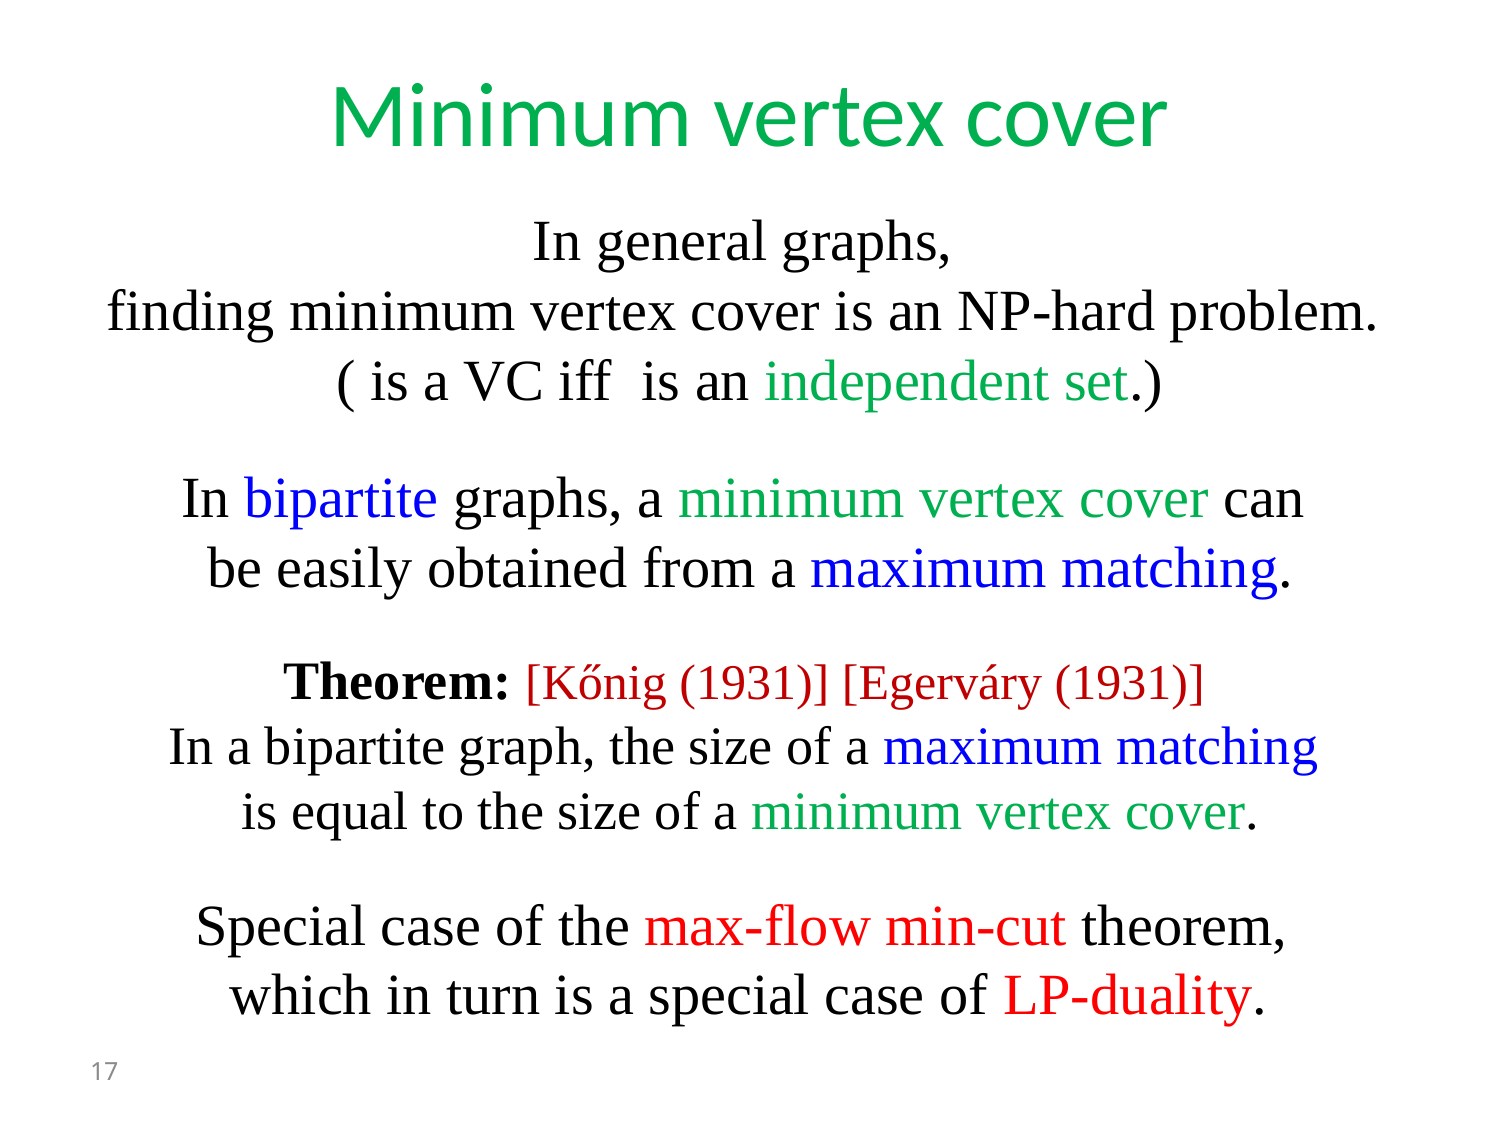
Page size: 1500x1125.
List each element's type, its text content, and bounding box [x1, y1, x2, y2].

text_box Minimum vertex cover [0, 47, 1500, 172]
text_box In bipartite graphs, a minimum vertex cover can be easily obtained from a maximum matching. [0, 451, 1500, 607]
slide_number 17 [75, 1042, 425, 1103]
text_box Special case of the max-flow min-cut theorem, which in turn is a special case of LP-duality. [0, 879, 1499, 1035]
text_box Theorem: [Kőnig (1931)] [Egerváry (1931)] In a bipartite graph, the size of a maximum matching is equal to the size of a minimum vertex cover. [0, 637, 1500, 848]
